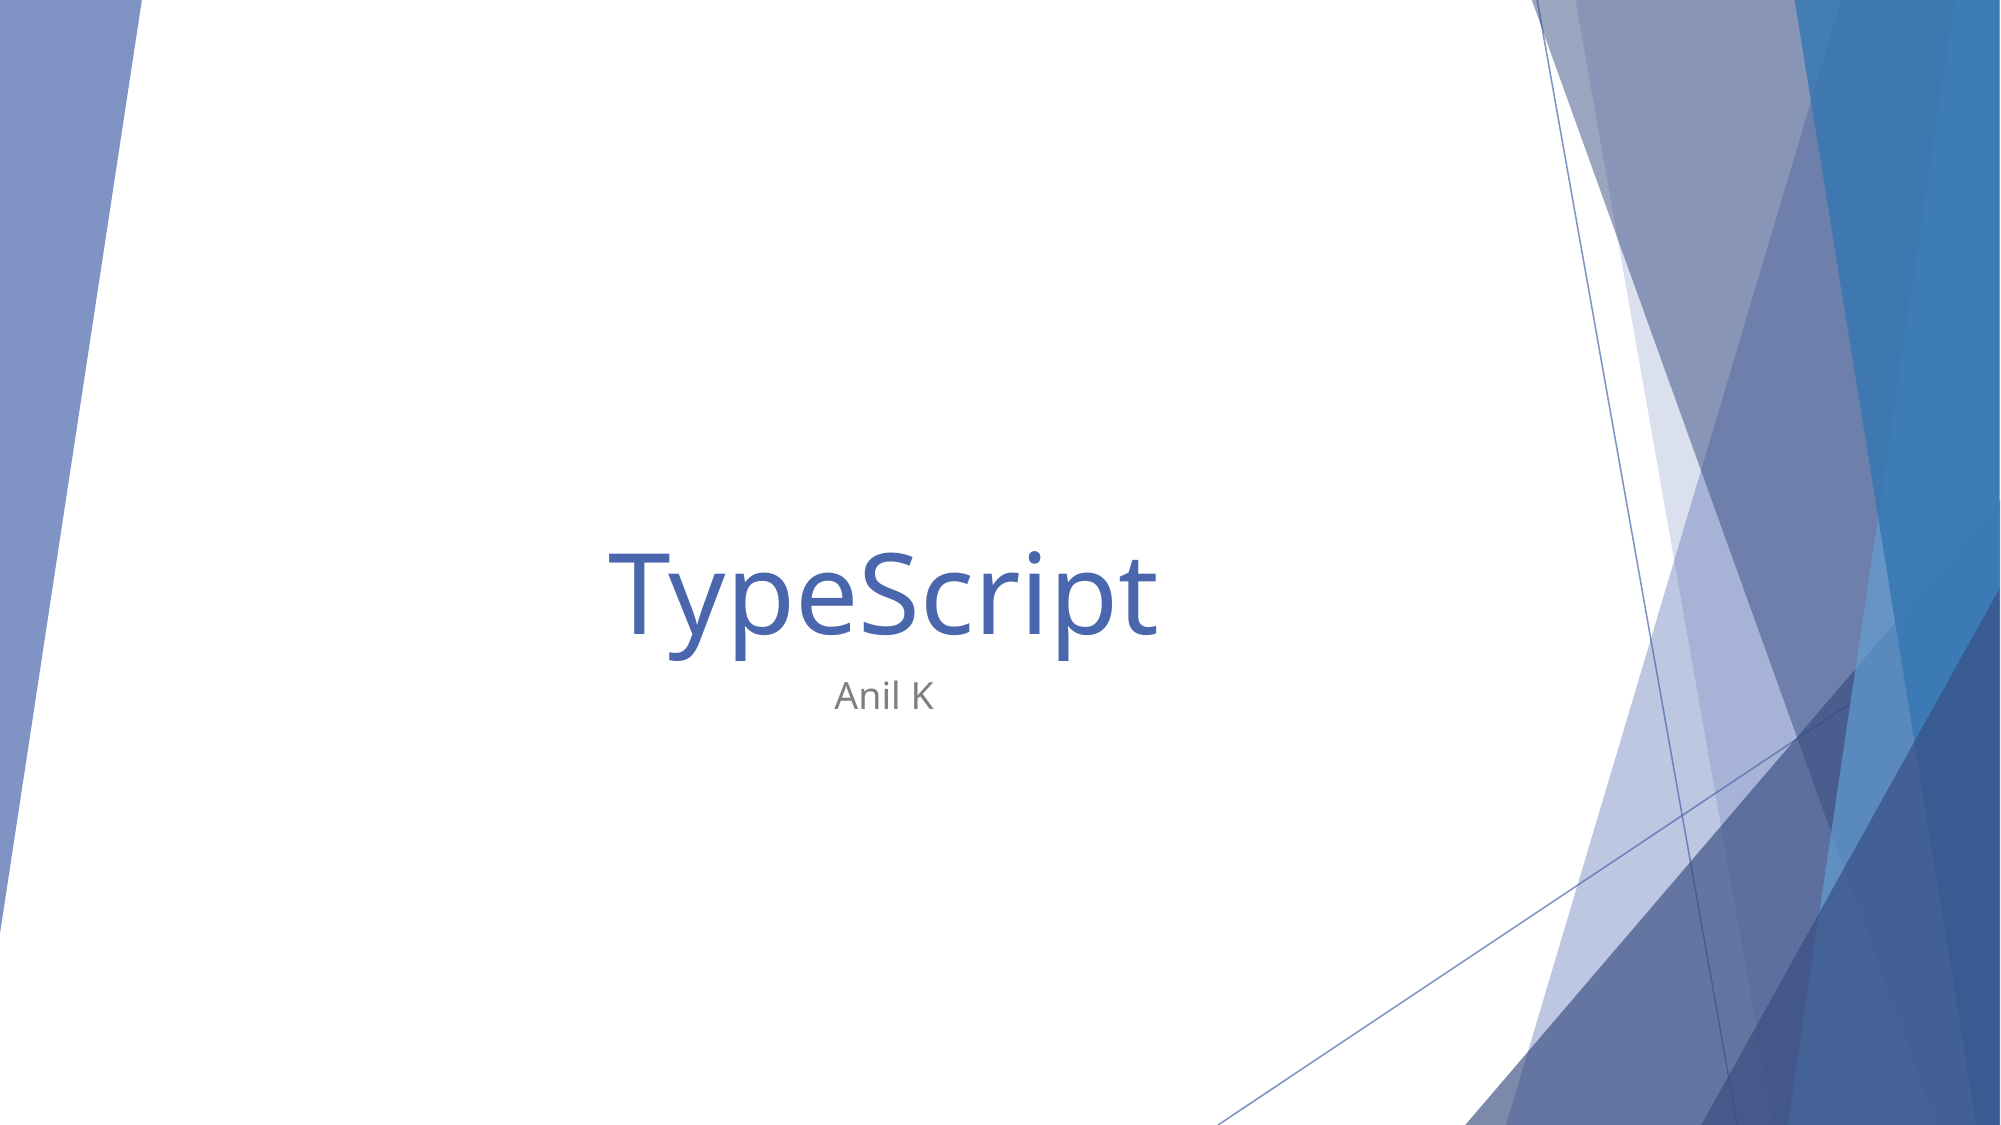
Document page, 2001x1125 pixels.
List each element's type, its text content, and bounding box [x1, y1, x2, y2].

title TypeScript [247, 394, 1522, 664]
subtitle Anil K [247, 664, 1522, 845]
